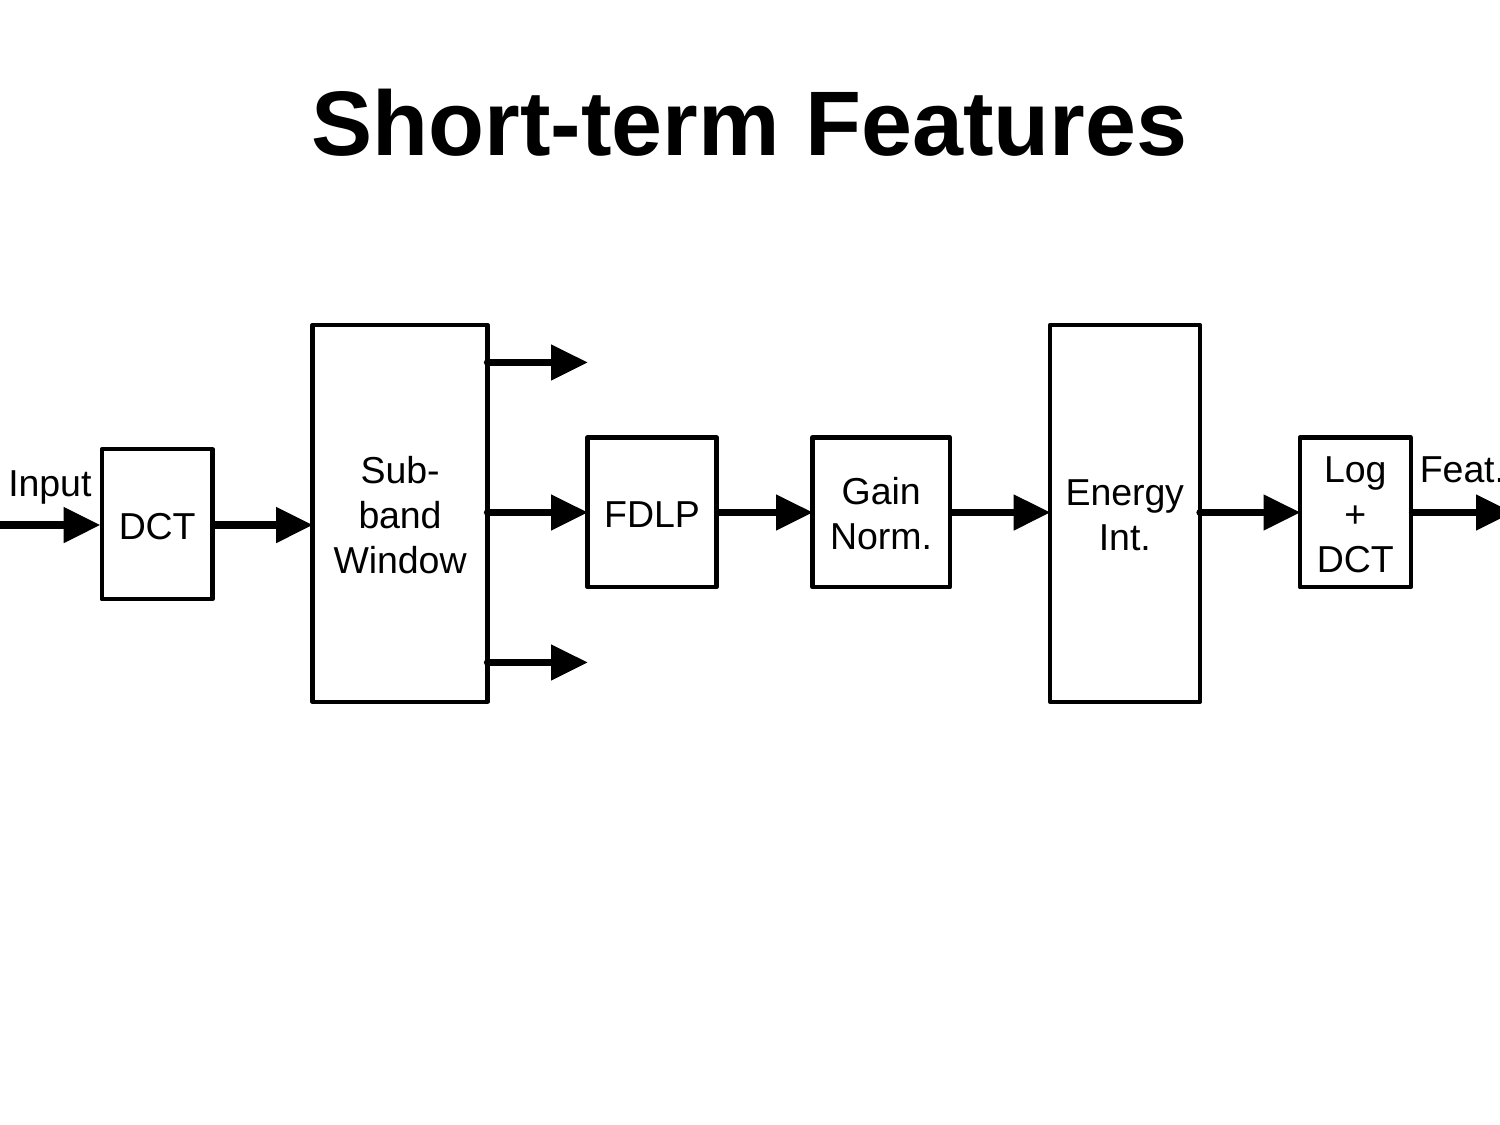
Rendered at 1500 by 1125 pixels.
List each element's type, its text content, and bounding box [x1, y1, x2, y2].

text_box Feat. [1374, 437, 1500, 498]
text_box Log+ DCT [1298, 435, 1413, 589]
text_box DCT [100, 447, 215, 601]
text_box FDLP [585, 435, 719, 589]
text_box Sub-band Window [310, 323, 490, 704]
text_box Energy Int. [1048, 323, 1202, 704]
text_box Gain Norm. [810, 435, 952, 589]
title Short-term Features [75, 24, 1425, 213]
text_box Input [0, 451, 100, 512]
